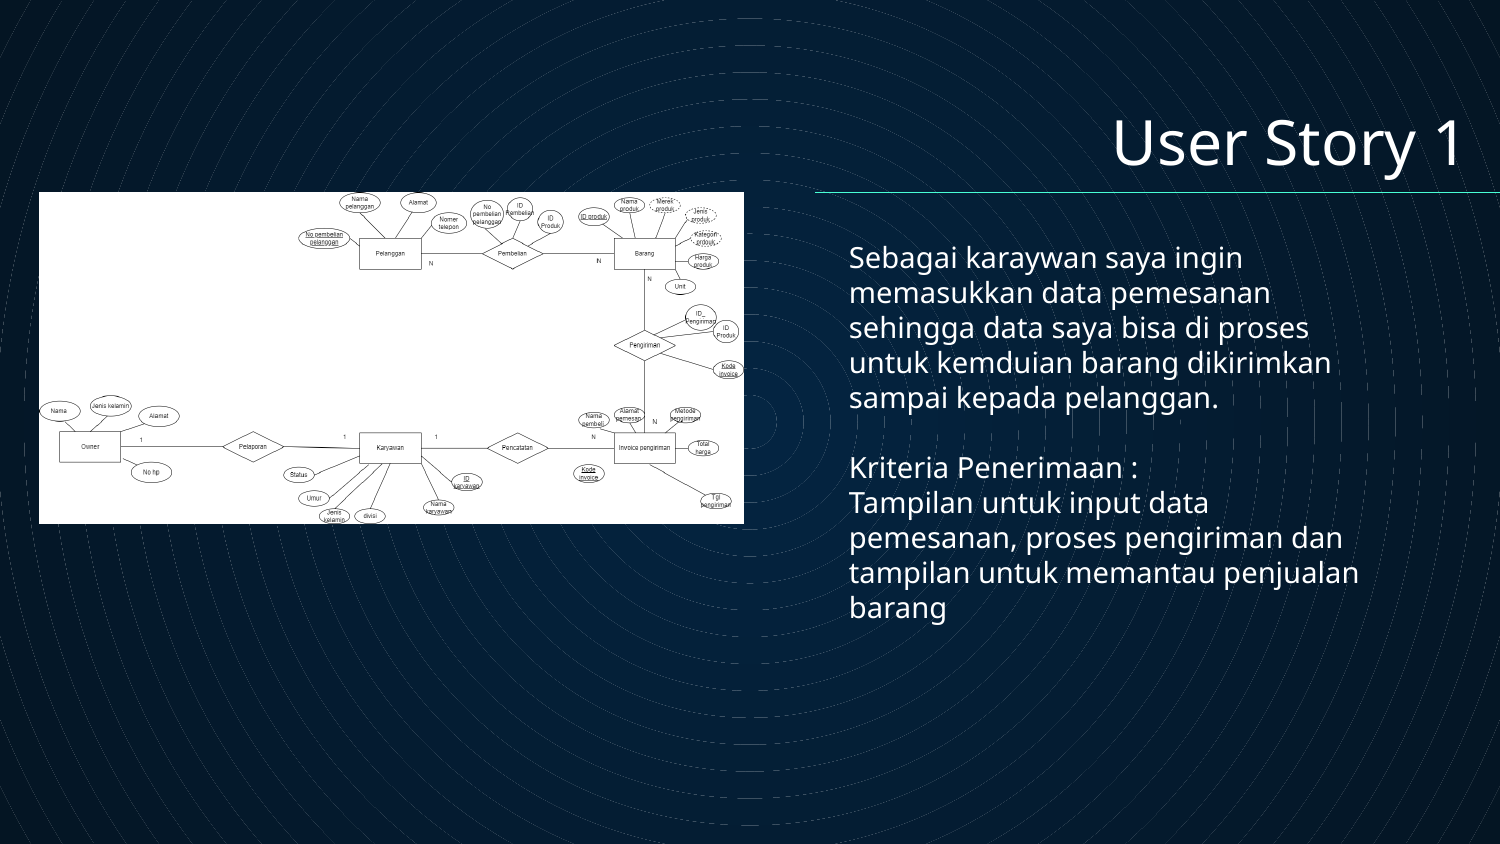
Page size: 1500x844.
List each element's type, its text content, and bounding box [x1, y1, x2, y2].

subtitle Sebagai karaywan saya ingin memasukkan data pemesanan sehingga data saya bisa di proses untuk kemduian barang dikirimkan sampai kepada pelanggan. Kriteria Penerimaan : Tampilan untuk input data pemesanan, proses pengiriman dan tampilan untuk memantau penjualan barang [834, 224, 1402, 609]
picture [39, 192, 744, 524]
title User Story 1 [1064, 93, 1484, 191]
